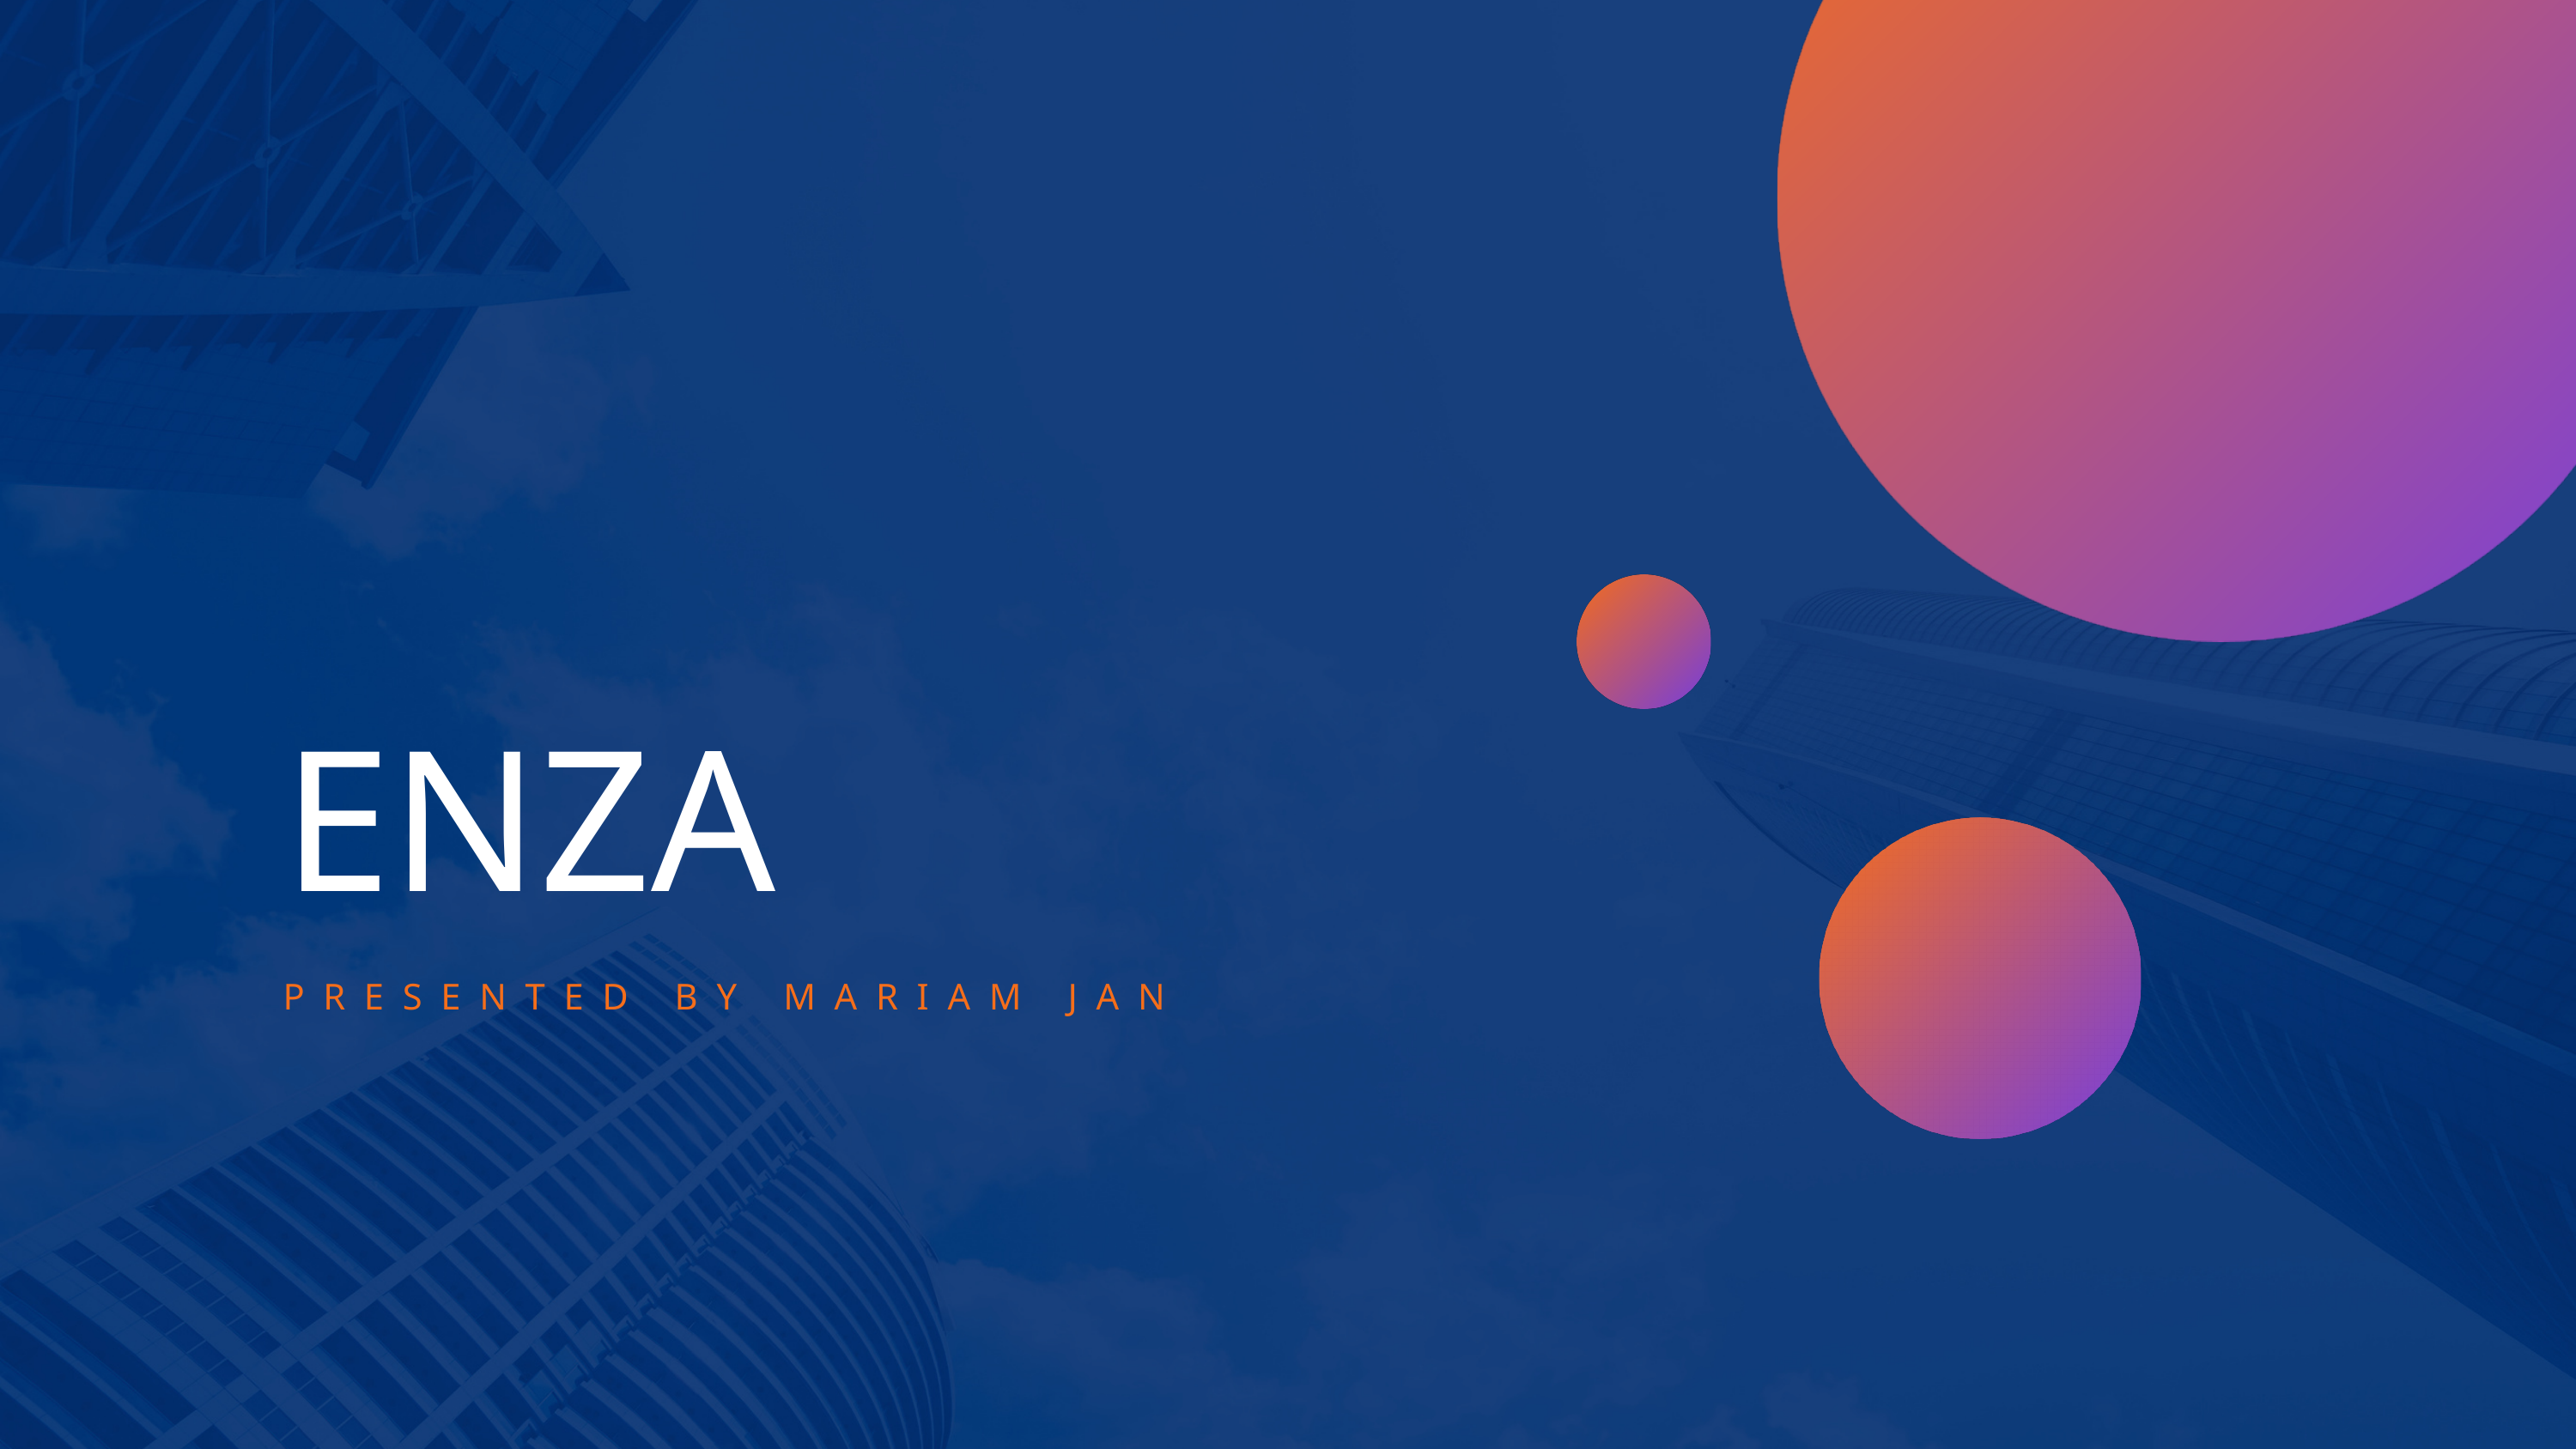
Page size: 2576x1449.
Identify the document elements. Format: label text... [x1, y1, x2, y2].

text_box [0, 0, 2576, 1449]
text_box [1777, 0, 2576, 642]
text_box PRESENTED BY MARIAM JAN [283, 973, 1482, 1017]
text_box [1577, 574, 1711, 709]
text_box ENZA [283, 657, 1482, 931]
text_box [1819, 817, 2142, 1140]
